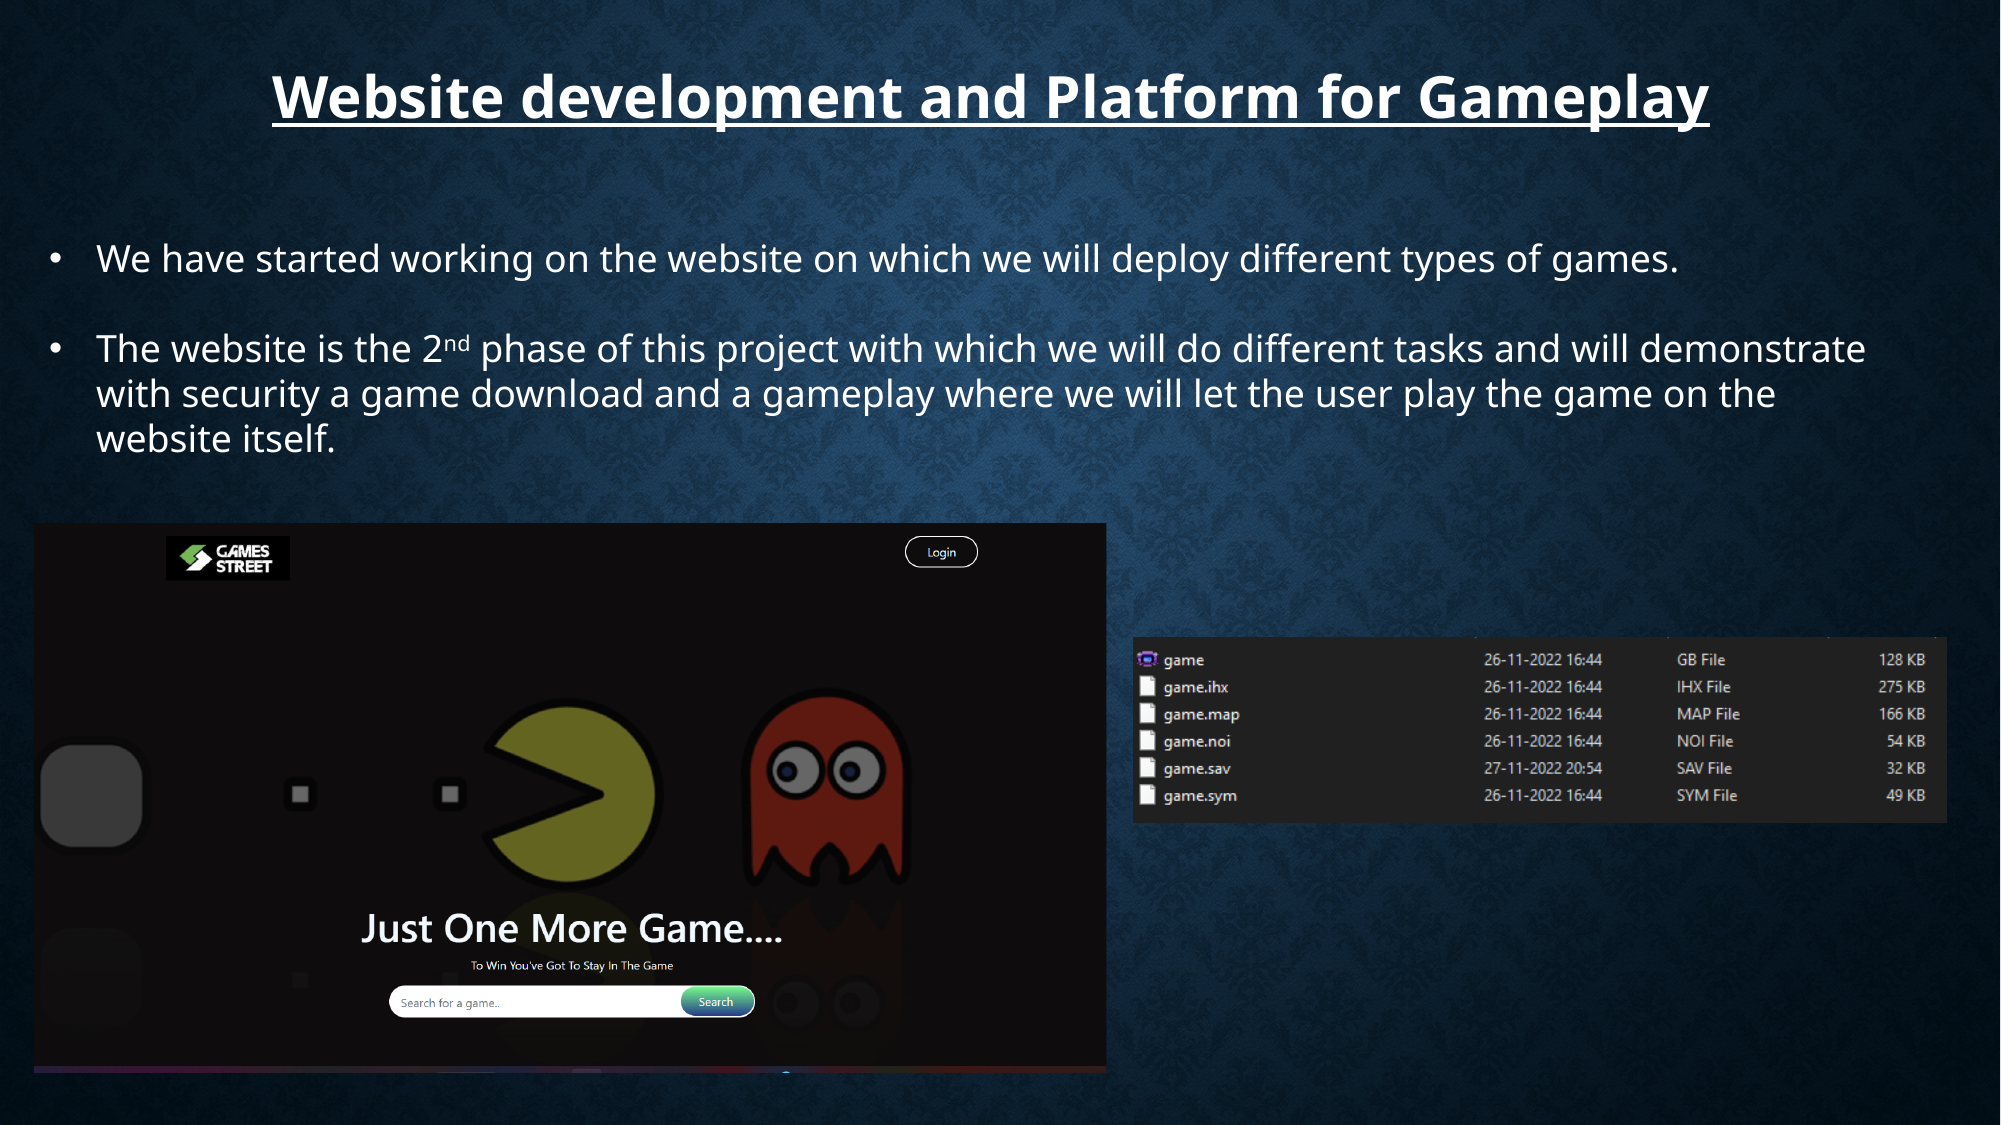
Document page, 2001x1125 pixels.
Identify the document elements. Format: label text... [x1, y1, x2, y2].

picture [1133, 637, 1948, 823]
text_box Website development and Platform for Gameplay We have started working on the website on which we will deploy different types of games. The website is the 2nd phase of this project with which we will do different tasks and will demonstrate with security a game download and a gameplay where we will let the user play the game on the website itself. [34, 52, 1935, 468]
picture [33, 522, 1107, 1074]
